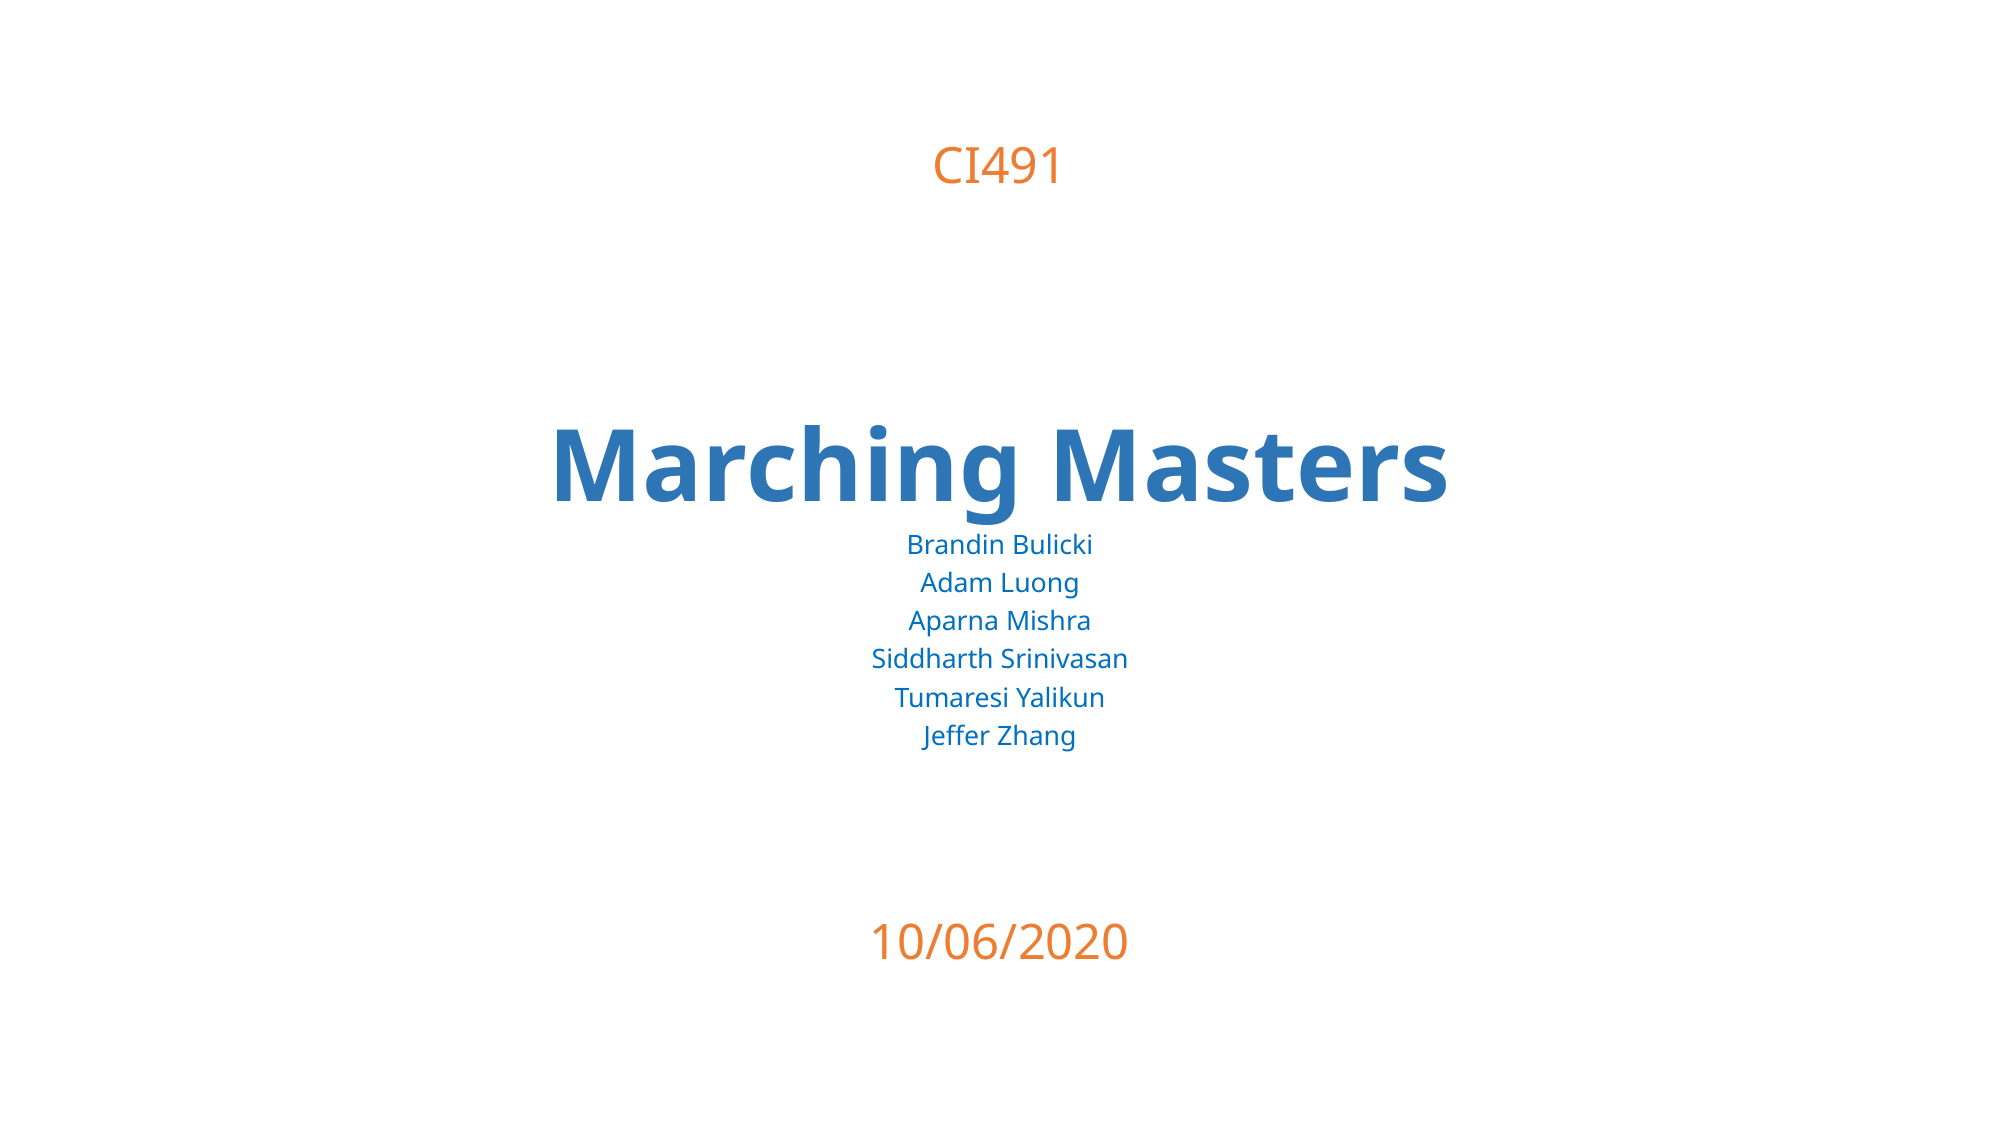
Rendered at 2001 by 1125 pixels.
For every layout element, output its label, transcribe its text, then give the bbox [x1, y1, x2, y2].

text_box CI491 [800, 125, 1200, 201]
title Marching Masters Brandin Bulicki Adam Luong Aparna Mishra Siddharth Srinivasan Tumaresi Yalikun Jeffer Zhang [249, 366, 1750, 759]
subtitle 10/06/2020 [249, 891, 1750, 978]
